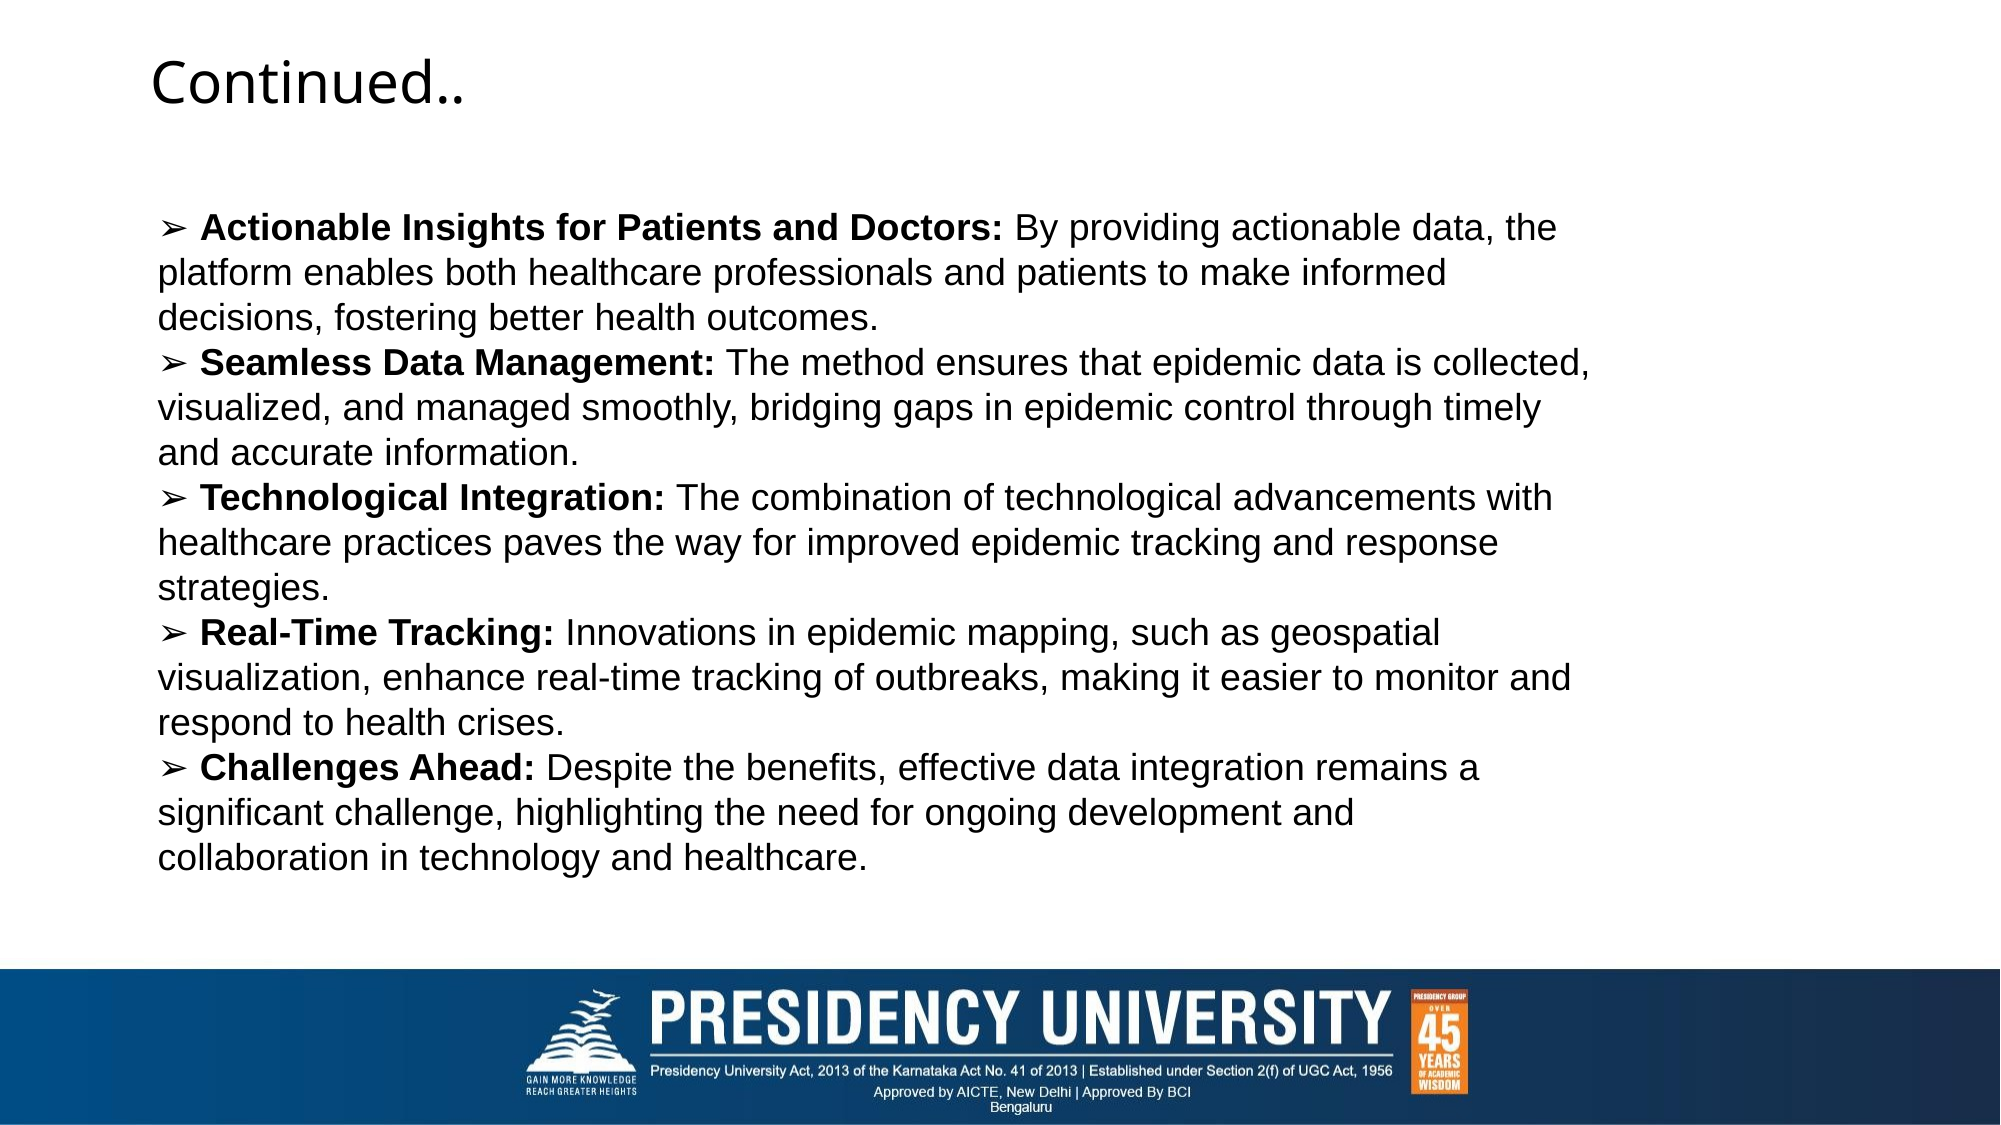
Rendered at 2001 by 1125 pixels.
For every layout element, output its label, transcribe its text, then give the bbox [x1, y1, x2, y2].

list ➢ Actionable Insights for Patients and Doctors: By providing actionable data, the platform enables both healthcare professionals and patients to make informed decisions, fostering better health outcomes. ➢ Seamless Data Management: The method ensures that epidemic data is collected, visualized, and managed smoothly, bridging gaps in epidemic control through timely and accurate information. ➢ Technological Integration: The combination of technological advancements with healthcare practices paves the way for improved epidemic tracking and response strategies. ➢ Real-Time Tracking: Innovations in epidemic mapping, such as geospatial visualization, enhance real-time tracking of outbreaks, making it easier to monitor and respond to health crises. ➢ Challenges Ahead: Despite the benefits, effective data integration remains a significant challenge, highlighting the need for ongoing development and collaboration in technology and healthcare. [142, 150, 1825, 886]
title Continued.. [150, 45, 1617, 116]
picture [0, 958, 2000, 1125]
